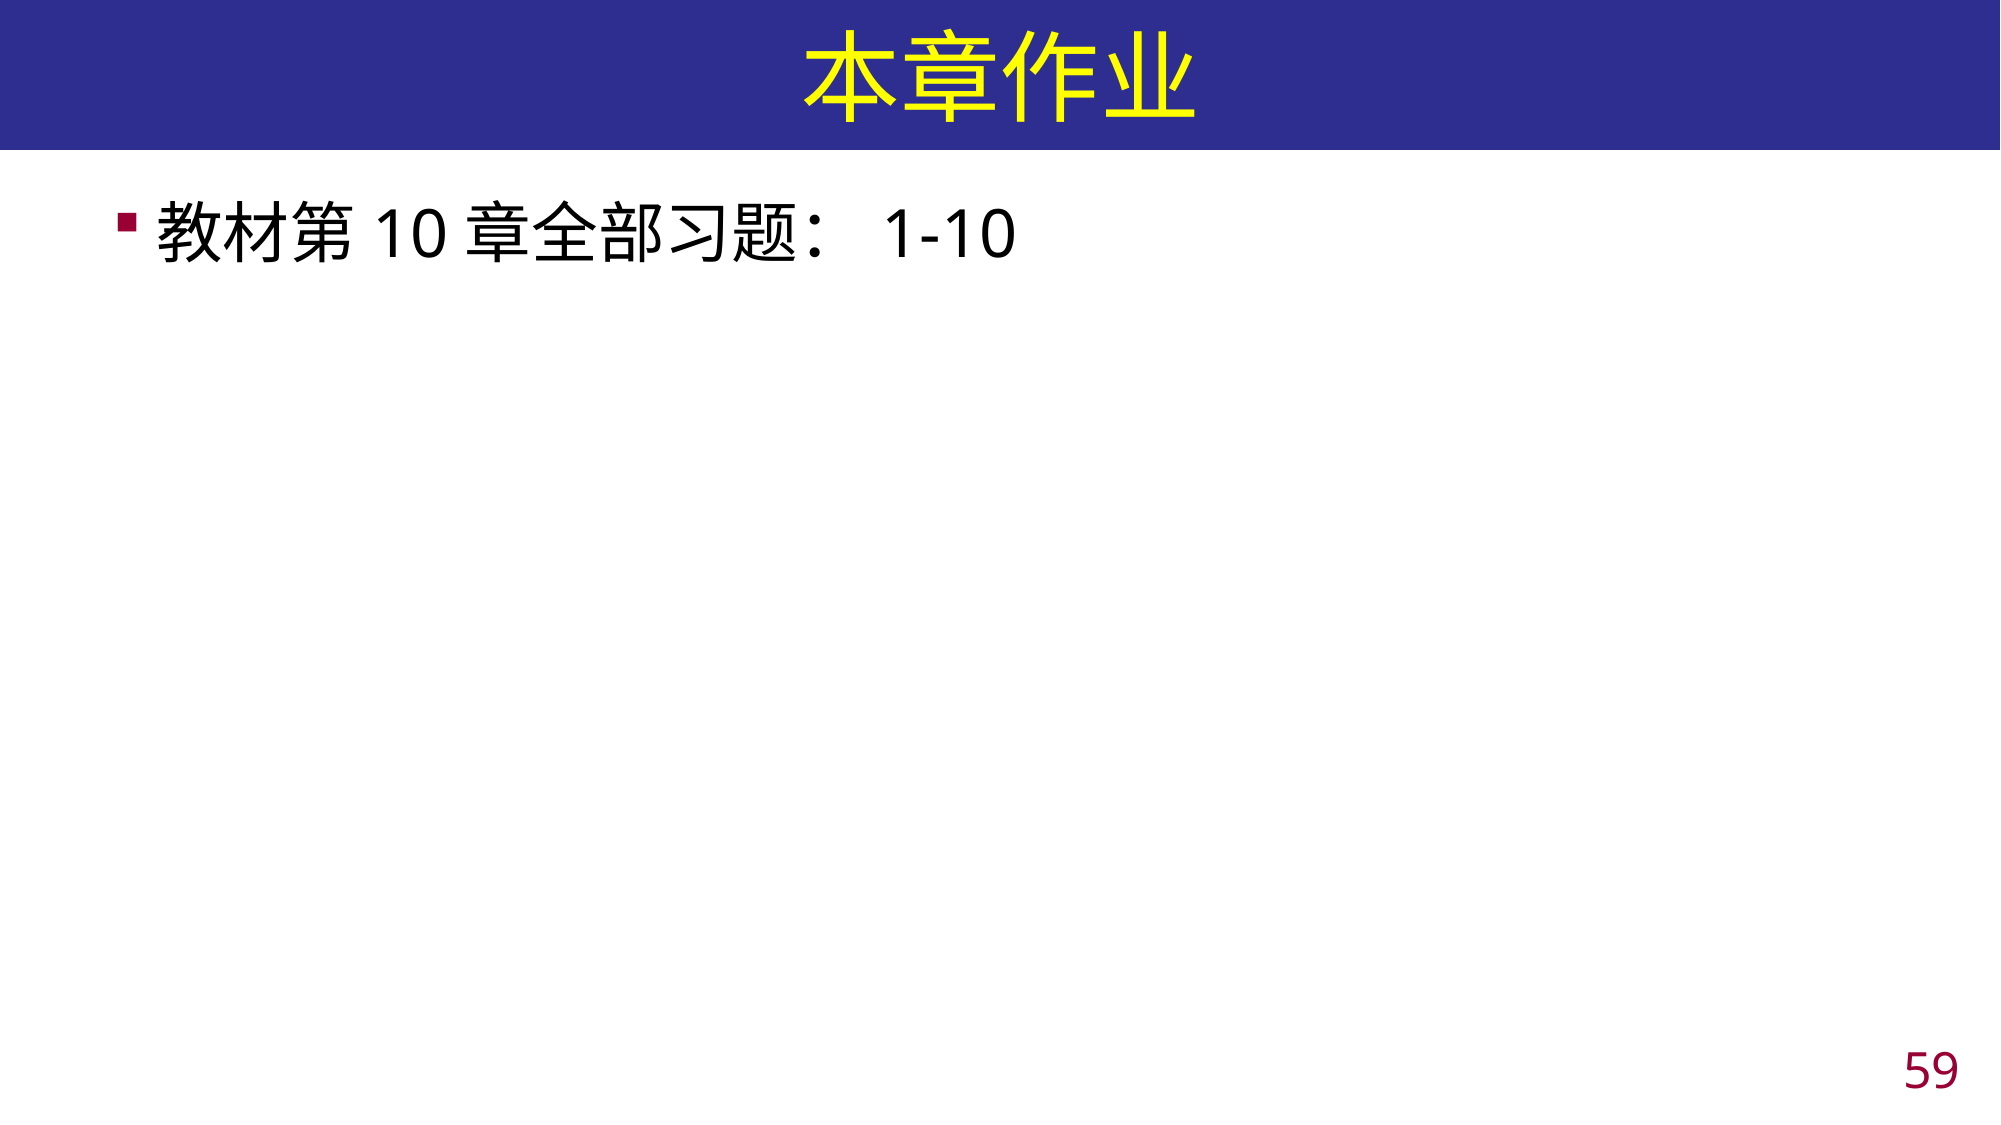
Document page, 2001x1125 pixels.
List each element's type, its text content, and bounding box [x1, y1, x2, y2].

list 教材第10章全部习题：1-10 [97, 174, 1904, 1073]
slide_number 58 [1550, 1048, 1975, 1096]
title 本章作业 [0, 0, 2000, 150]
